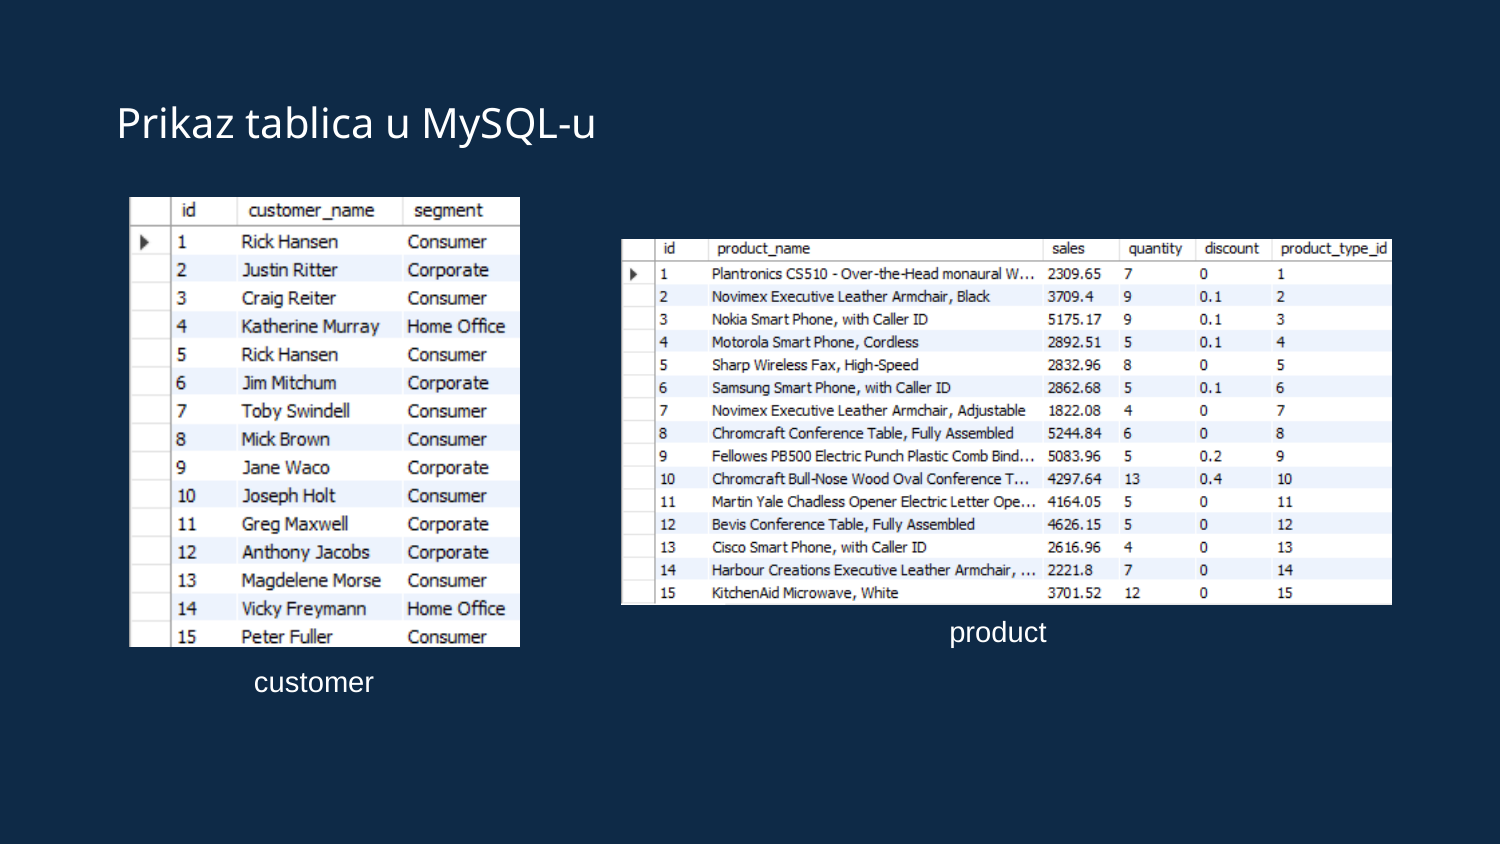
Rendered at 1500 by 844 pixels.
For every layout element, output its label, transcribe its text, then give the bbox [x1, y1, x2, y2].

picture [128, 197, 521, 647]
text_box customer [239, 656, 490, 707]
title Prikaz tablica u MySQL-u [101, 67, 878, 163]
text_box product [934, 613, 1266, 656]
picture [621, 239, 1392, 605]
